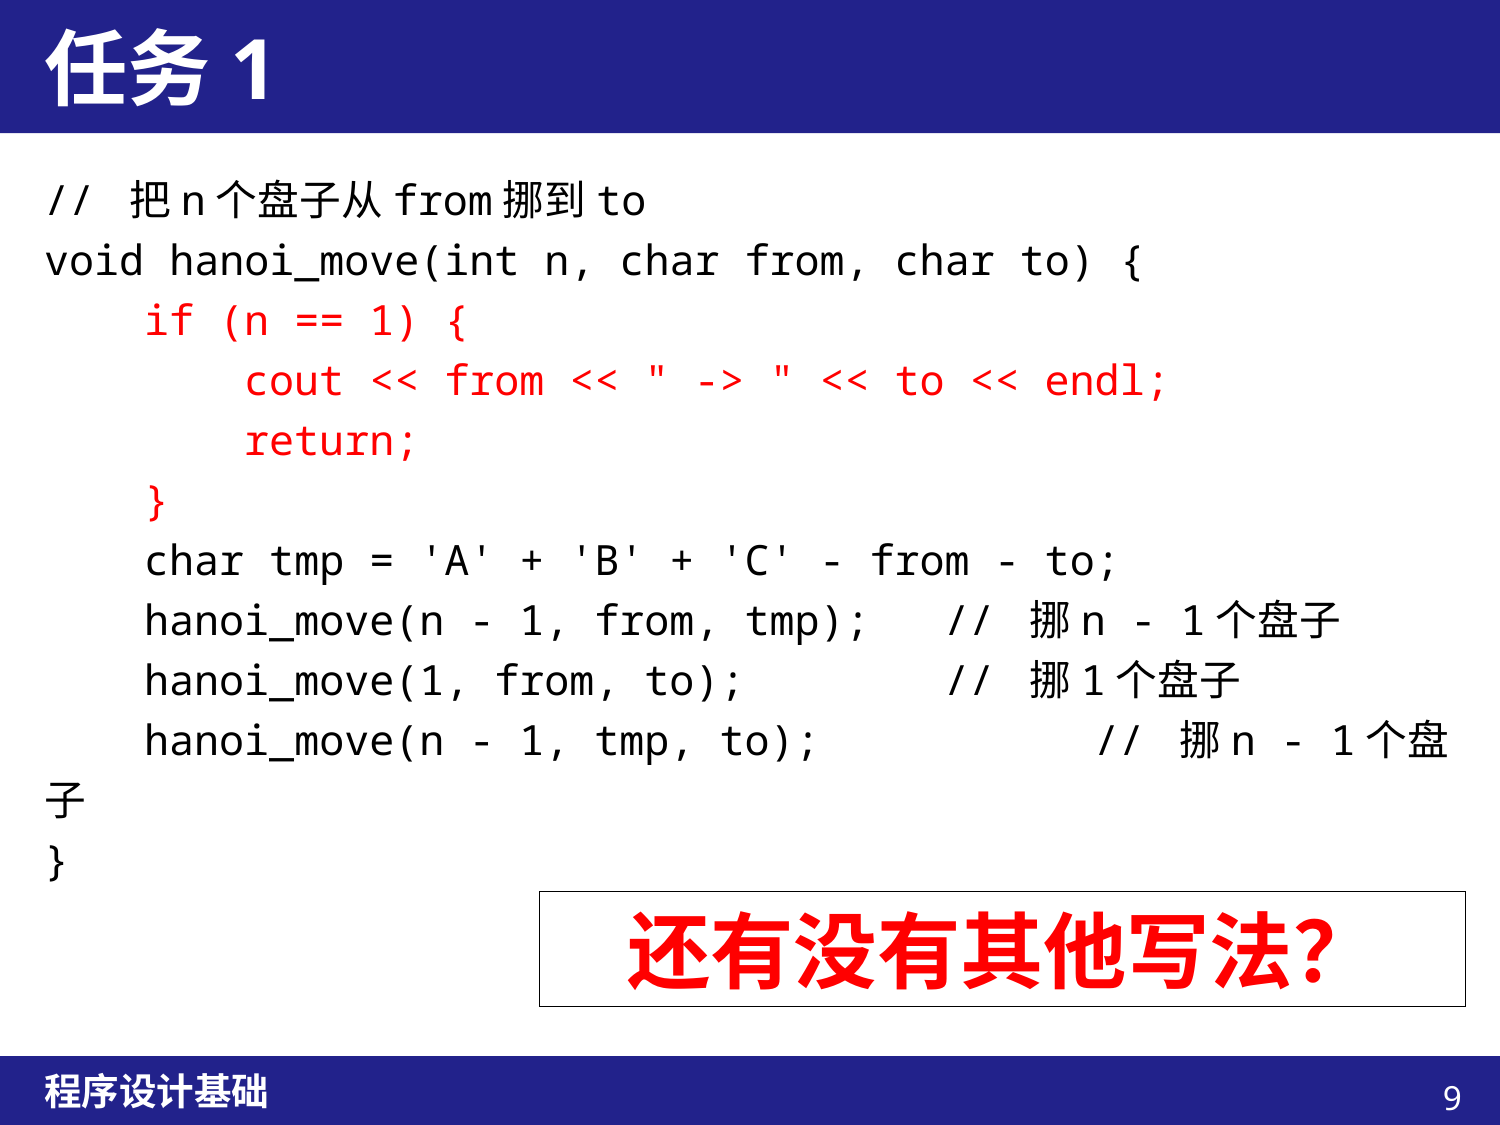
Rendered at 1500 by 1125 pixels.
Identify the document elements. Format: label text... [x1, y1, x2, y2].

text_box 还有没有其他写法？ [539, 891, 1465, 1007]
list // 把n个盘子从from挪到to void hanoi_move(int n, char from, char to) { if (n == 1) { cout << from << " -> " << to << endl; return; } char tmp = 'A' + 'B' + 'C' - from - to; hanoi_move(n - 1, from, tmp); // 挪n - 1个盘子 hanoi_move(1, from, to); // 挪1个盘子 hanoi_move(n - 1, tmp, to); // 挪n - 1个盘子 } [29, 156, 1469, 1034]
title 任务1 [29, 0, 1469, 134]
